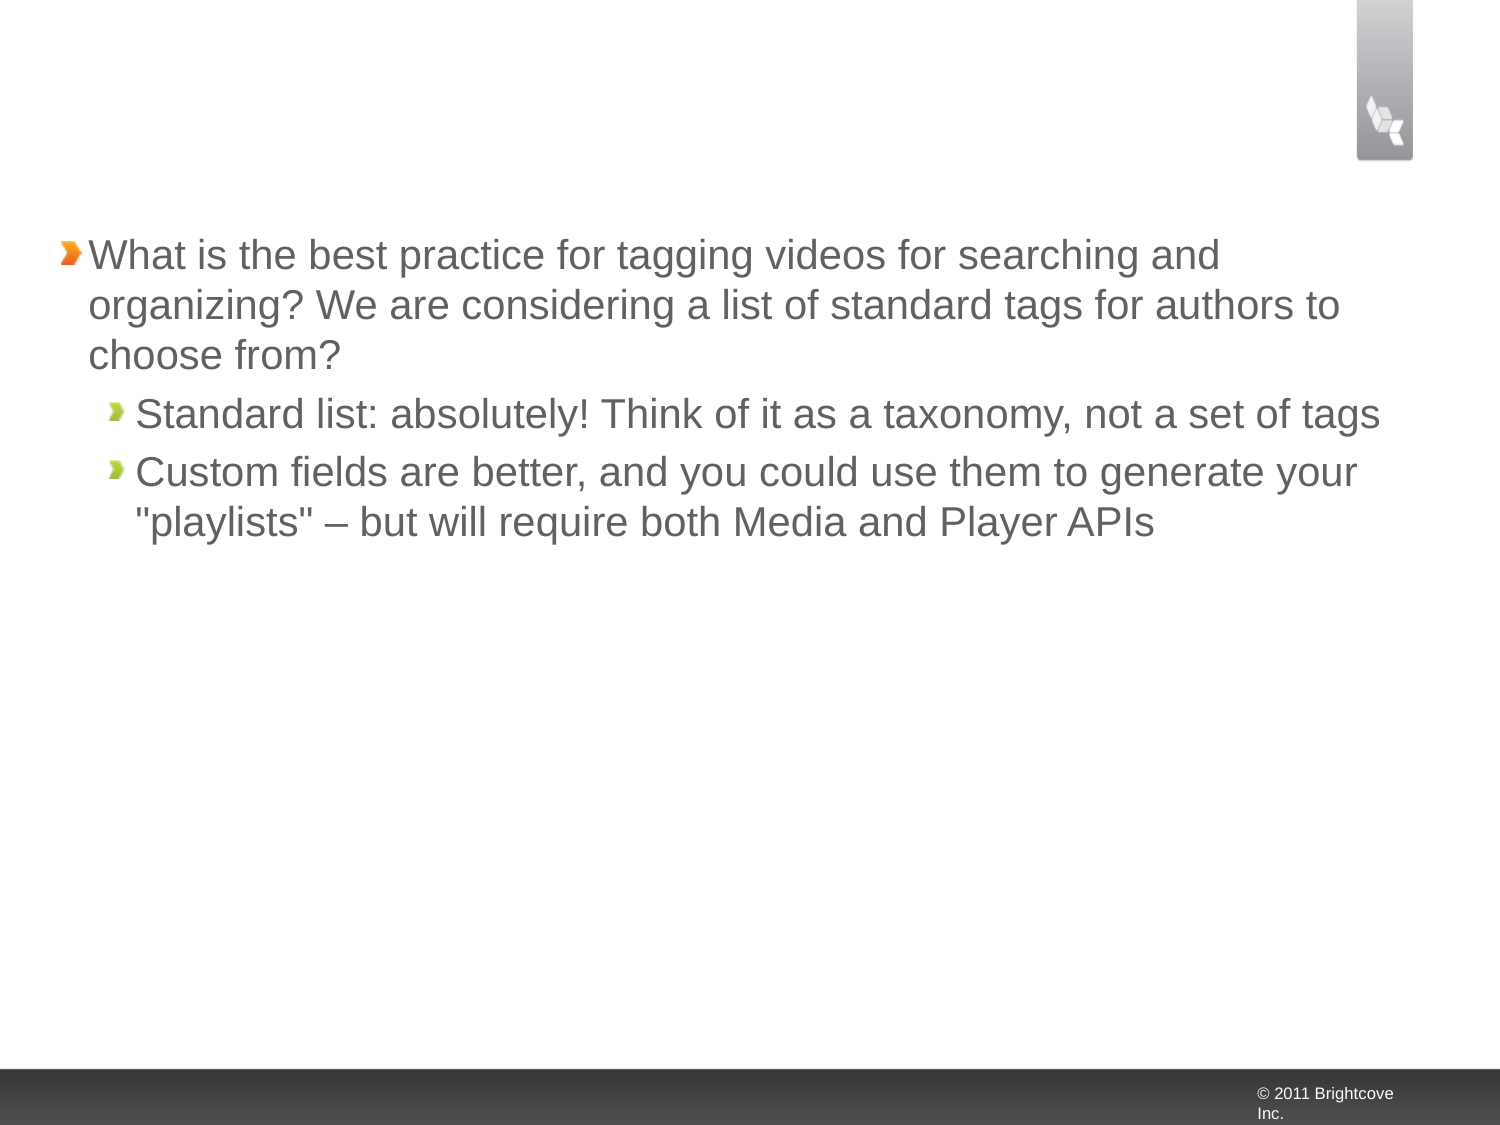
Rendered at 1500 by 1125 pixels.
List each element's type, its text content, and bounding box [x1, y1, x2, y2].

list What is the best practice for tagging videos for searching and organizing? We are considering a list of standard tags for authors to choose from? Standard list: absolutely! Think of it as a taxonomy, not a set of tags Custom fields are better, and you could use them to generate your "playlists" – but will require both Media and Player APIs [46, 220, 1422, 937]
picture [0, 0, 1500, 1125]
